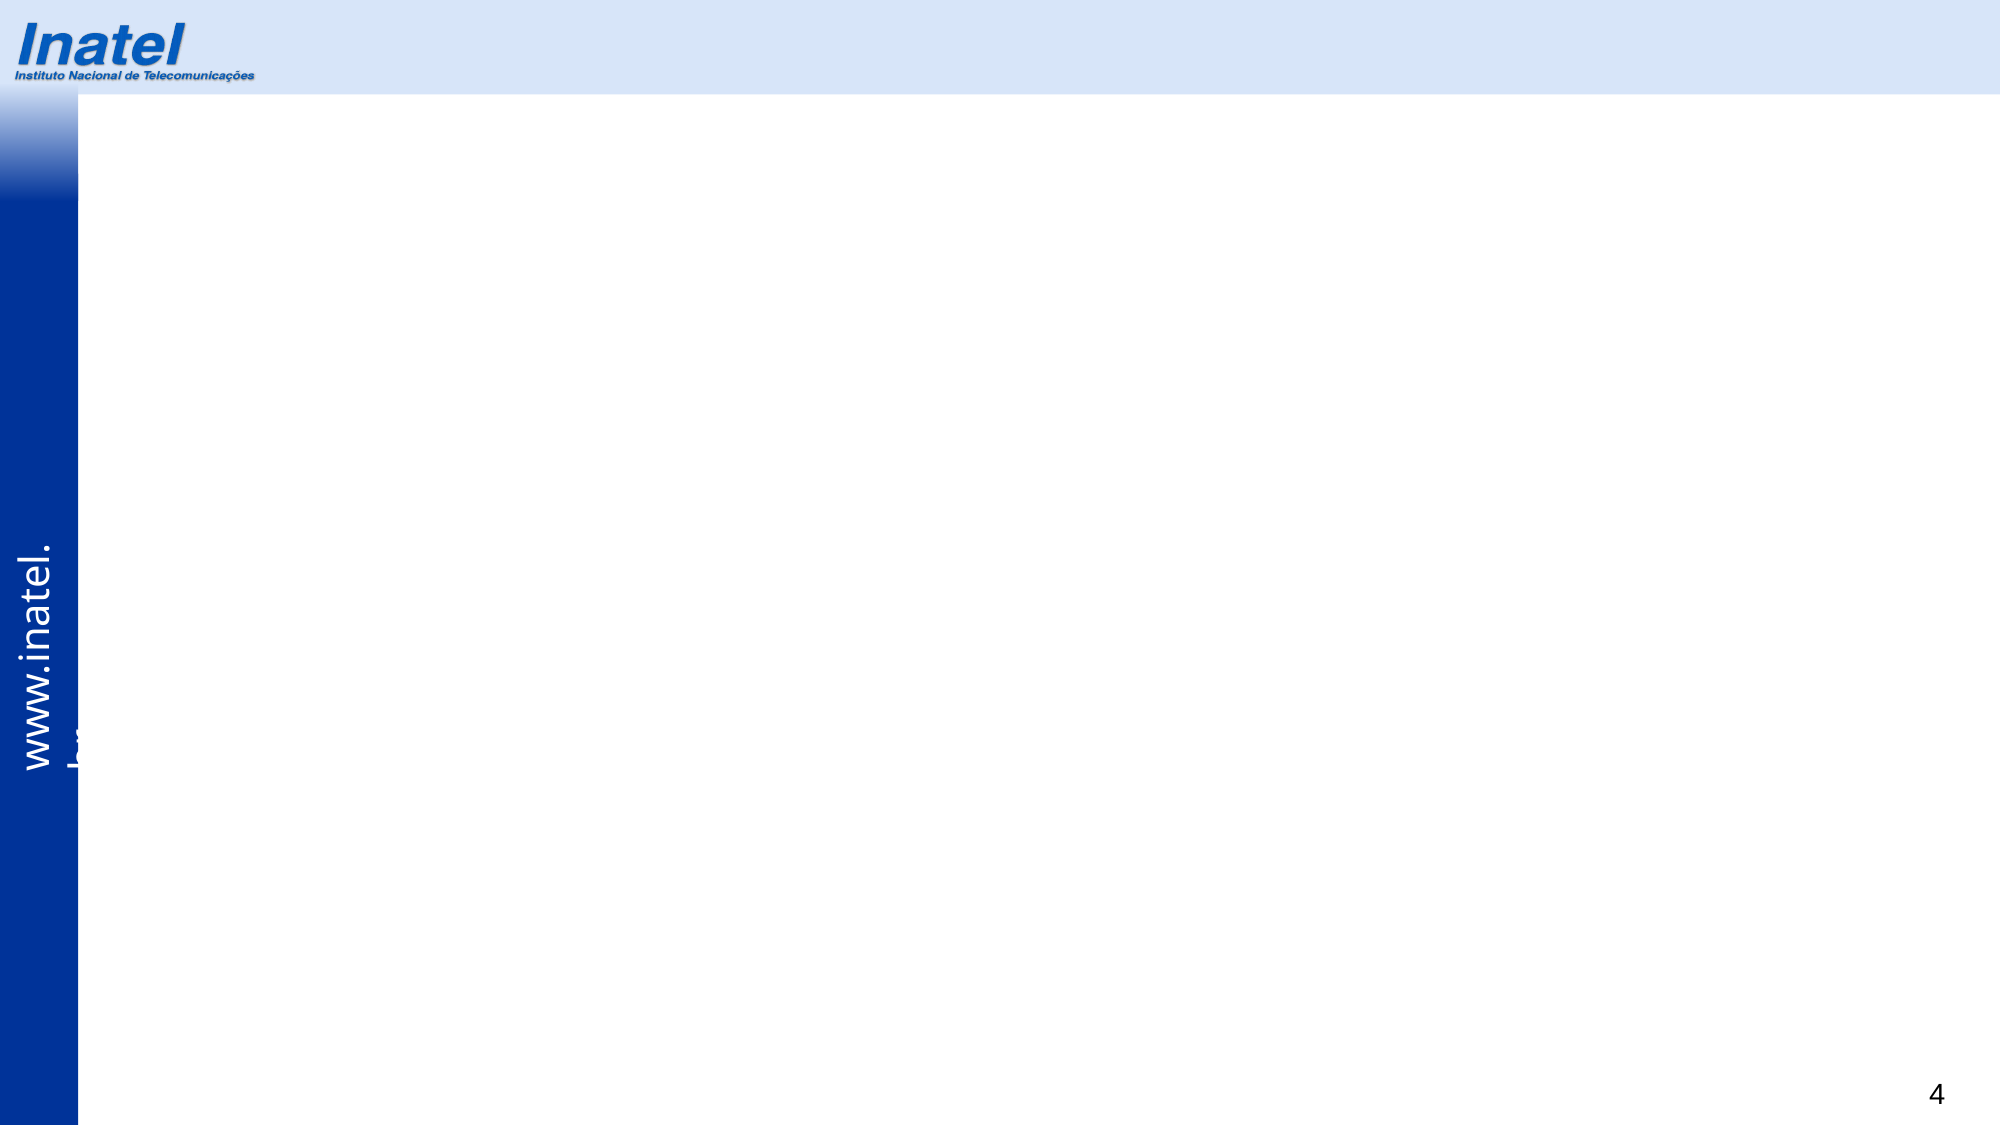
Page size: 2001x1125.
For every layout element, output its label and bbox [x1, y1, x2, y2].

picture [12, 20, 258, 85]
